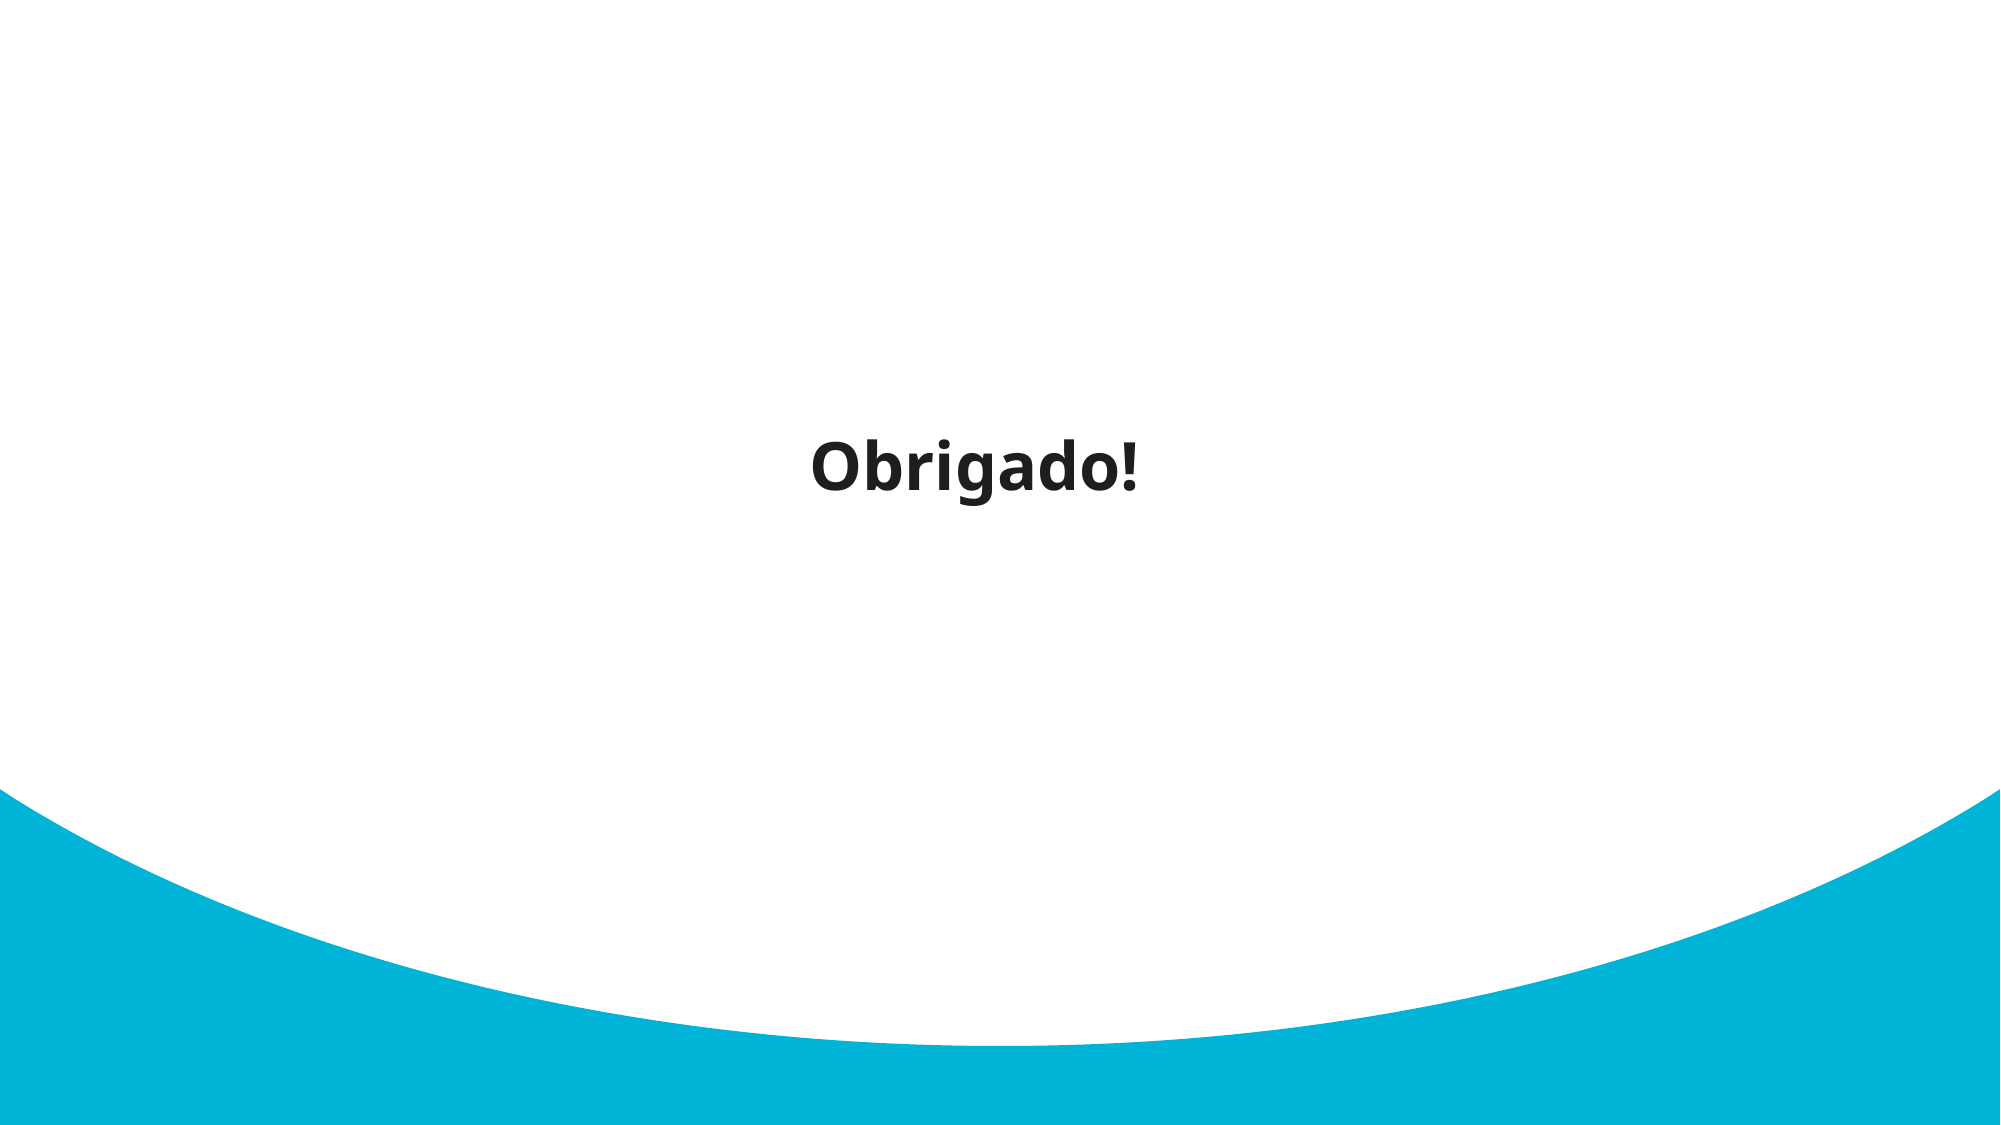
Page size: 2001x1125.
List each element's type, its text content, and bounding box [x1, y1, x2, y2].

text_box [0, 789, 2000, 1125]
text_box Obrigado! [112, 392, 1838, 512]
